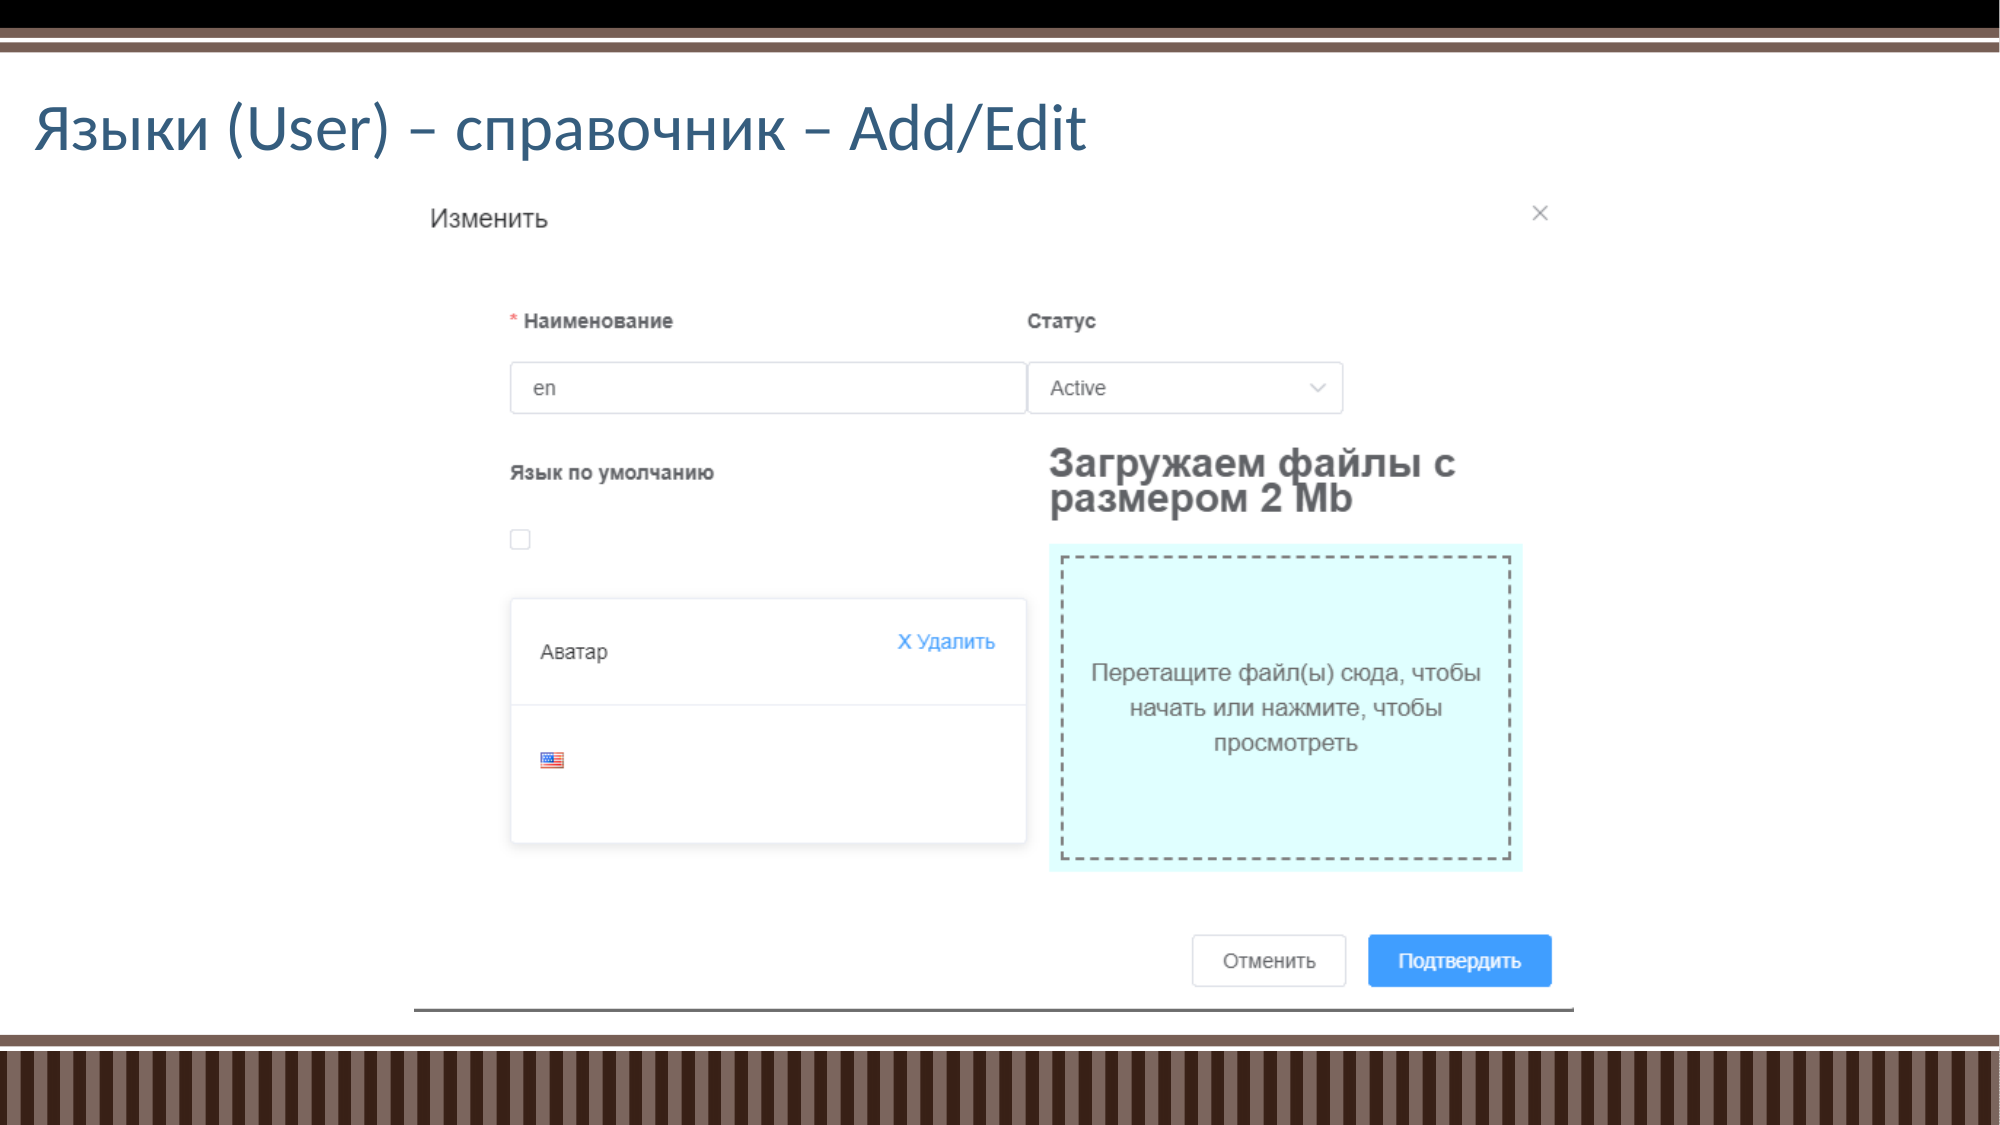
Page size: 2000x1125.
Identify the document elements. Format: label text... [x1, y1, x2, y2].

title Языки (User) – справочник – Add/Edit [19, 78, 1750, 173]
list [414, 184, 1574, 1012]
